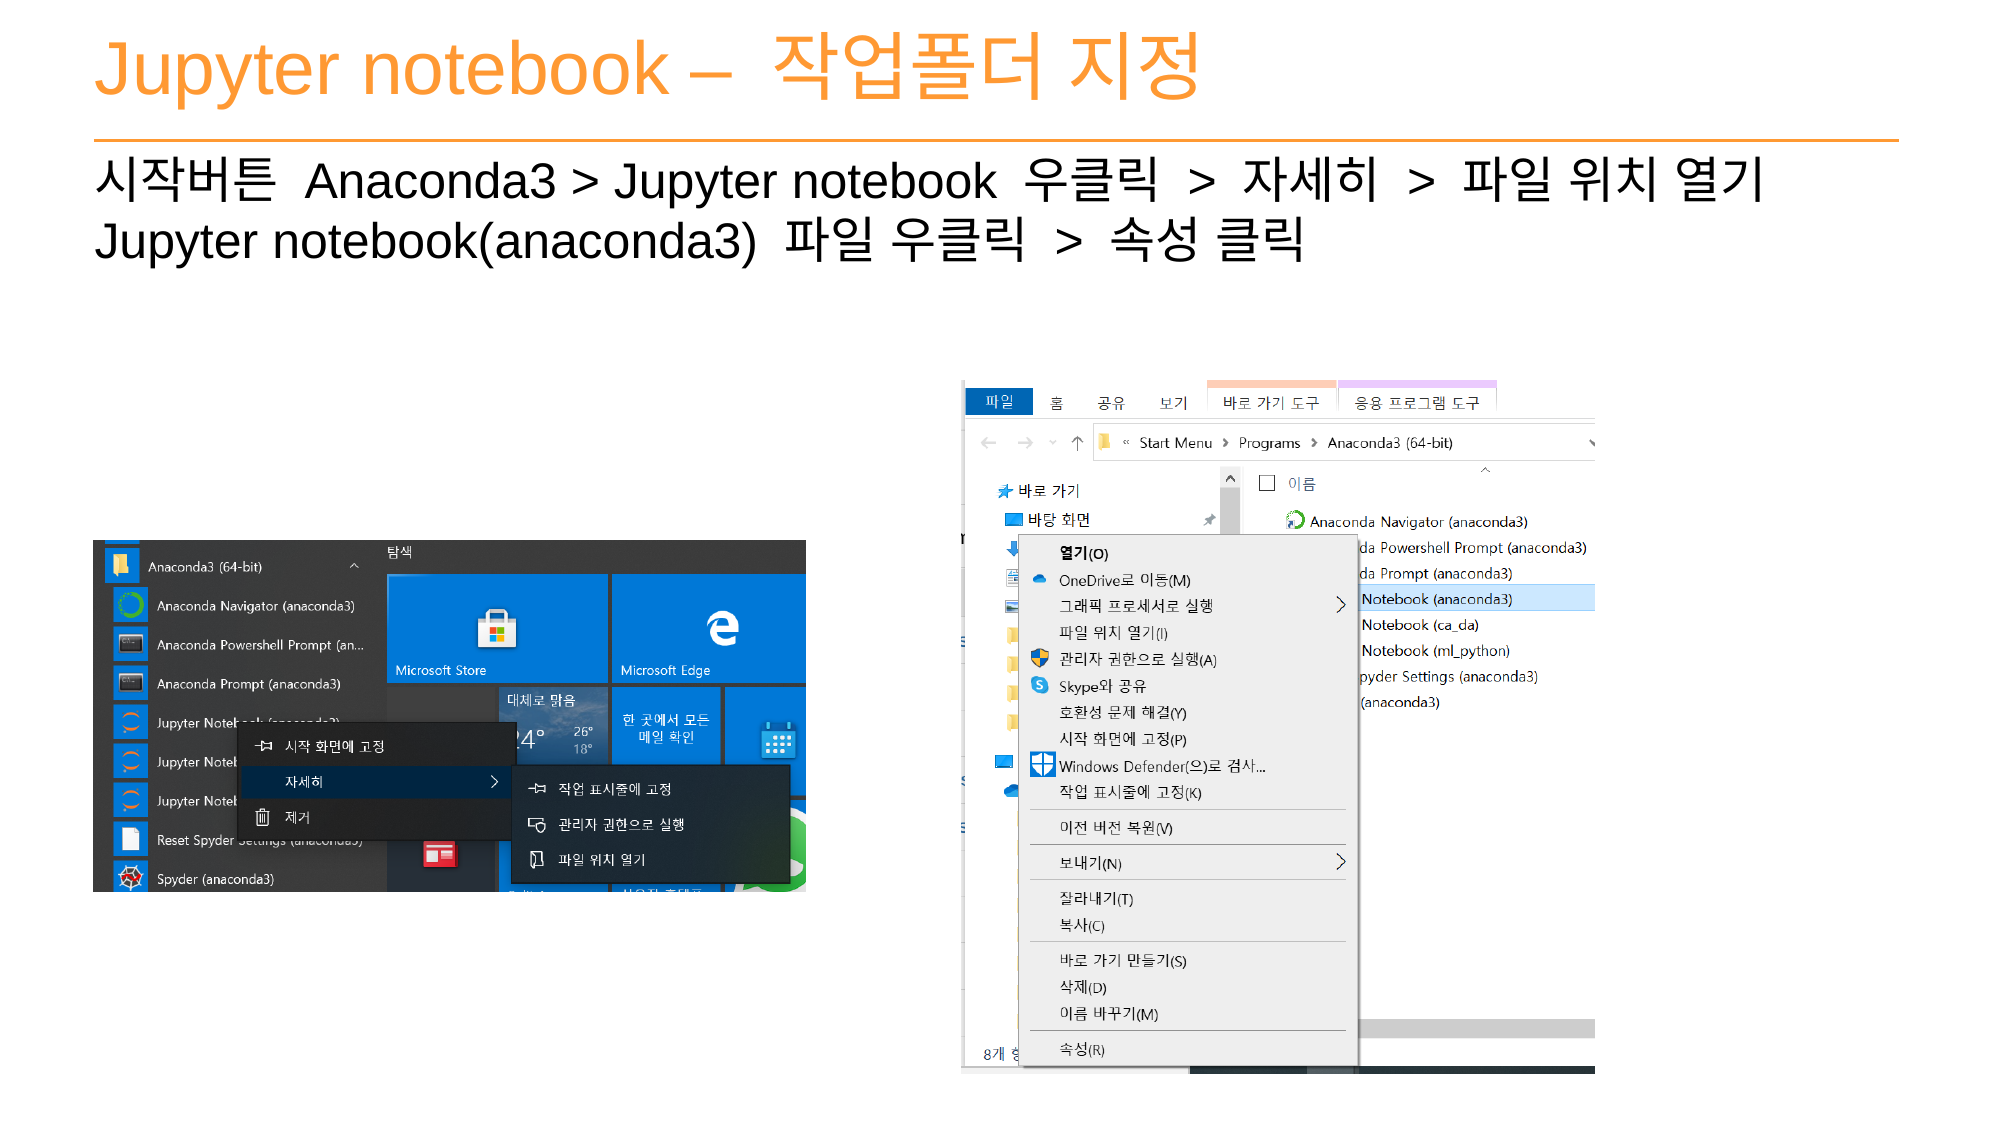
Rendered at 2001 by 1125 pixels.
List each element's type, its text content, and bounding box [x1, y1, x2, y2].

picture [961, 380, 1595, 1075]
text_box 시작버튼 Anaconda3 > Jupyter notebook 우클릭 > 자세히 > 파일 위치 열기 Jupyter notebook(anaconda3) 파일 우클릭 > 속성 클릭 [79, 140, 1844, 276]
picture [93, 540, 806, 892]
text_box Jupyter notebook – 작업폴더 지정 [79, 12, 1595, 118]
